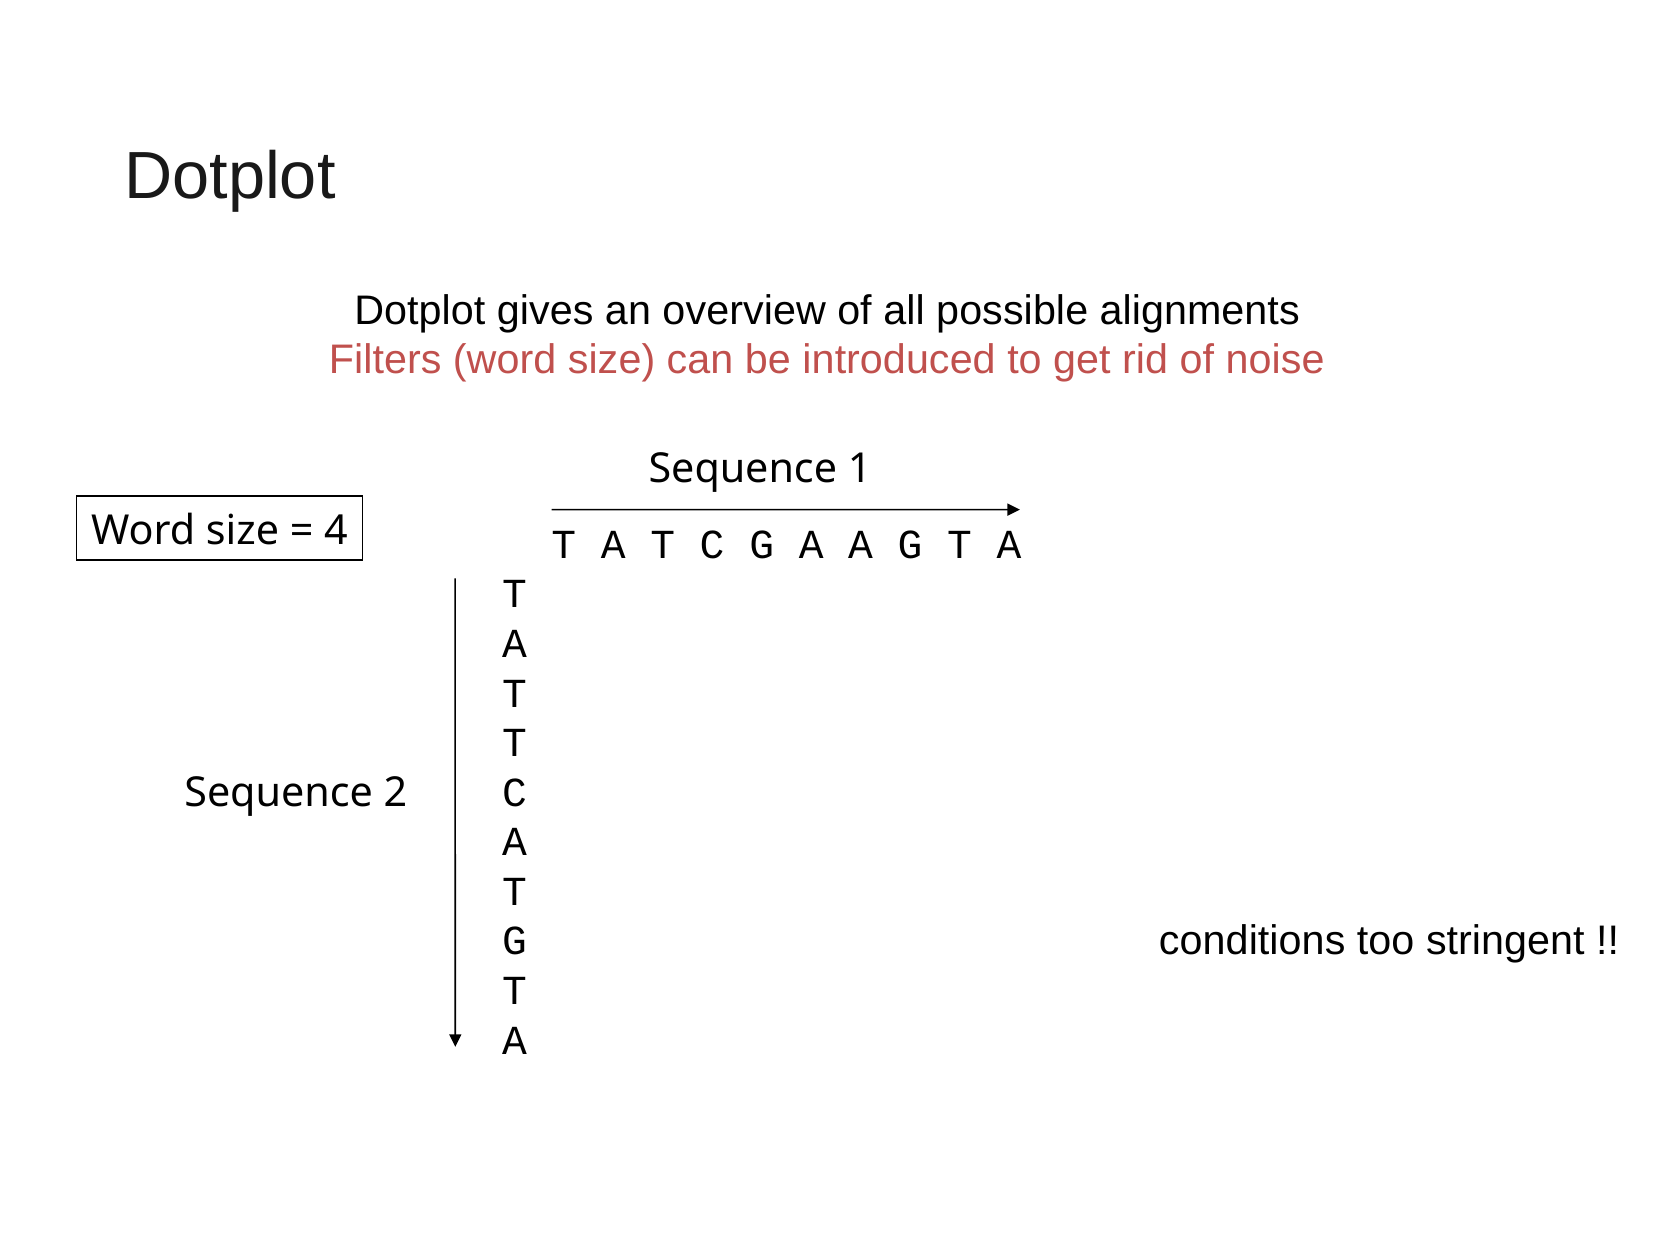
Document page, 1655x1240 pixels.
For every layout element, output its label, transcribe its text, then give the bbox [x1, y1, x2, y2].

text_box Dotplot gives an overview of all possible alignments Filters (word size) can be introduced to get rid of noise [314, 275, 1340, 390]
title Dotplot [124, 131, 1530, 213]
text_box T A T C G A A G T A T A T T C A T G T A [487, 509, 1037, 1070]
text_box Sequence 2 [169, 757, 422, 822]
text_box [551, 503, 1020, 516]
text_box Word size = 4 [76, 495, 363, 561]
text_box [449, 578, 462, 1047]
text_box Sequence 1 [633, 434, 887, 499]
text_box conditions too stringent !! [1144, 905, 1635, 970]
